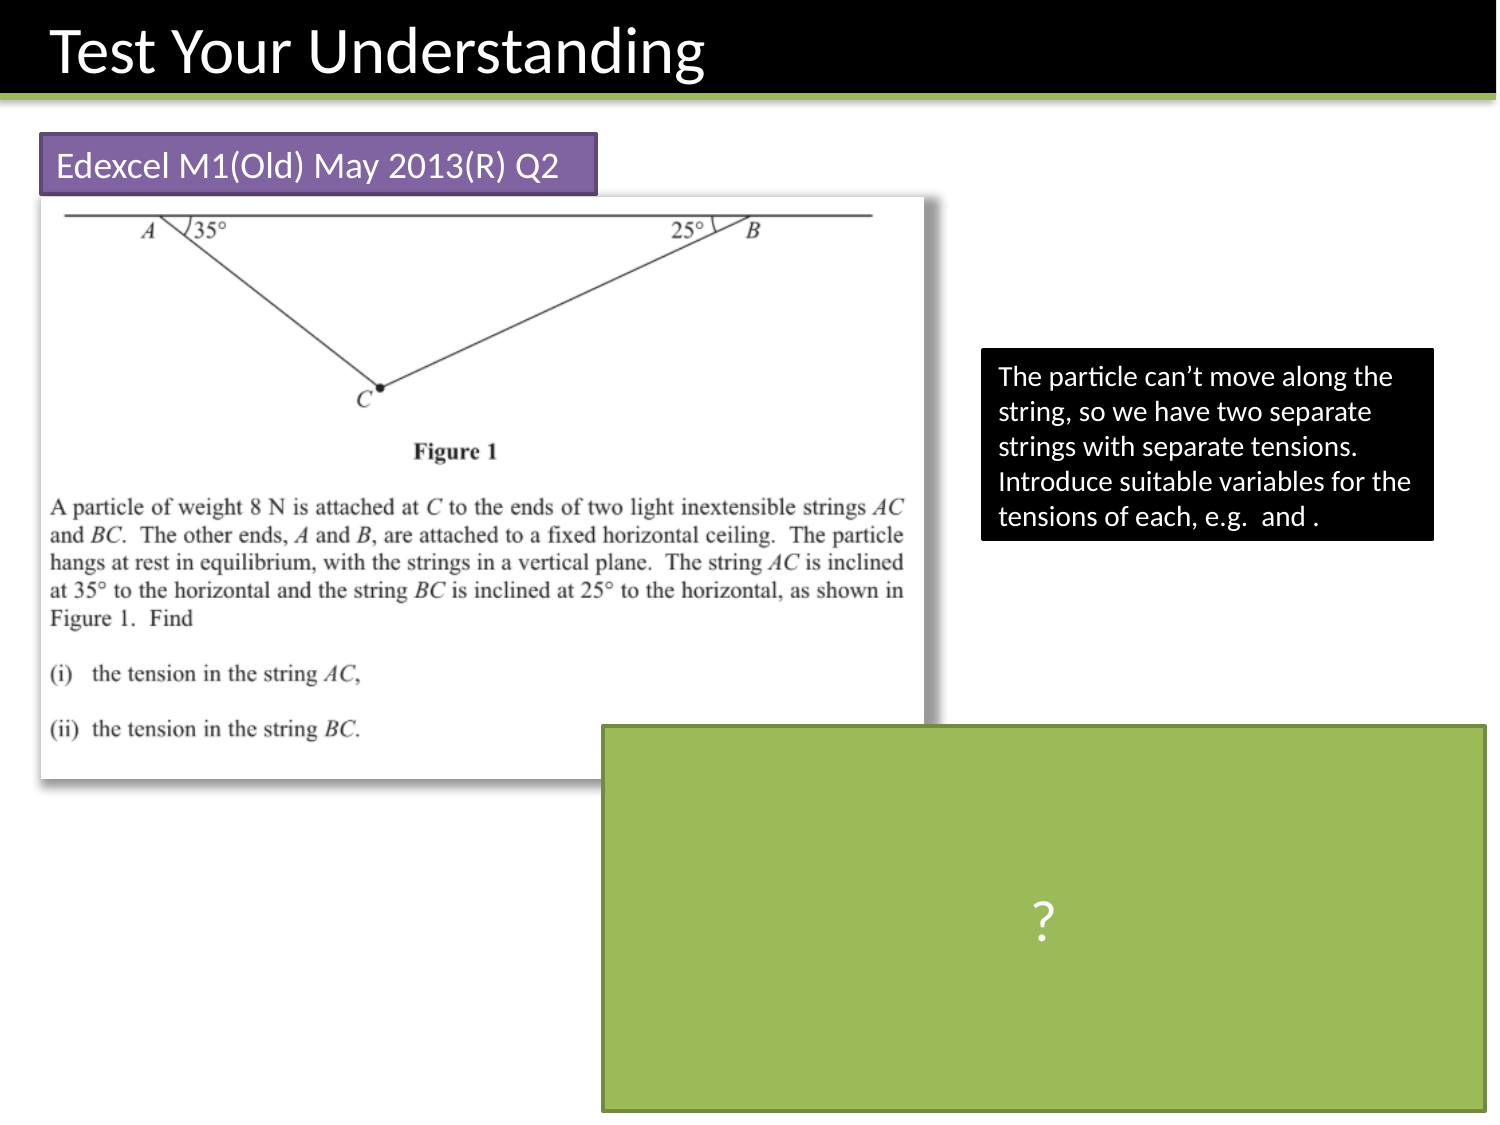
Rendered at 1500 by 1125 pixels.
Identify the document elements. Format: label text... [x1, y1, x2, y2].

text_box Edexcel M1(Old) May 2013(R) Q2 [39, 132, 598, 193]
text_box ? [601, 787, 605, 1113]
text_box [0, 0, 1497, 99]
picture [41, 197, 1494, 1115]
